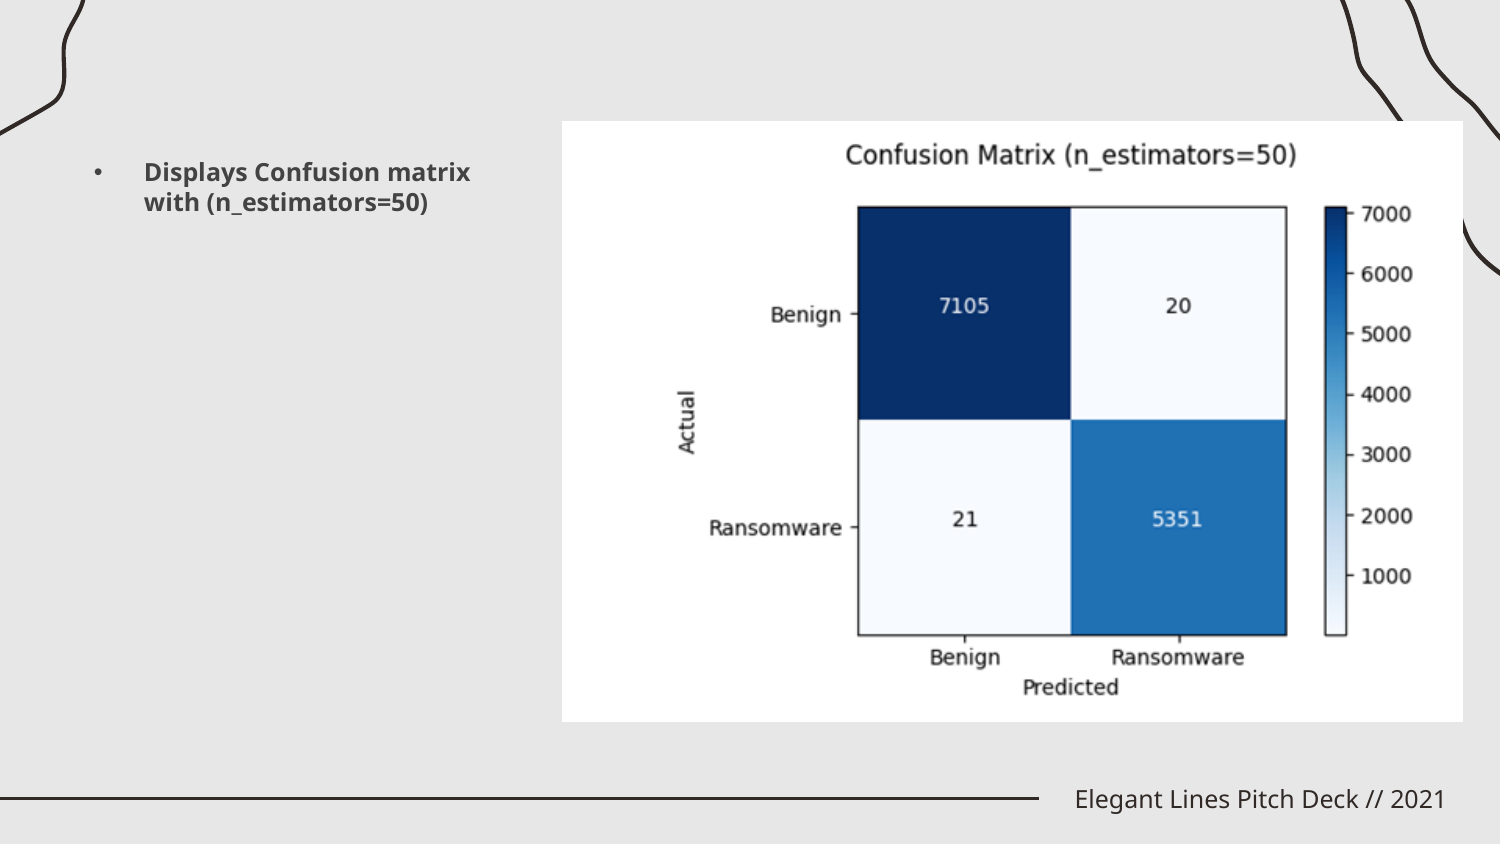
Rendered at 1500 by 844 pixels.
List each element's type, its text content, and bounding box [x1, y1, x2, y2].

text_box Elegant Lines Pitch Deck // 2021 [1038, 759, 1463, 838]
list Displays Confusion matrix with (n_estimators=50) [53, 141, 505, 703]
picture [562, 121, 1463, 723]
